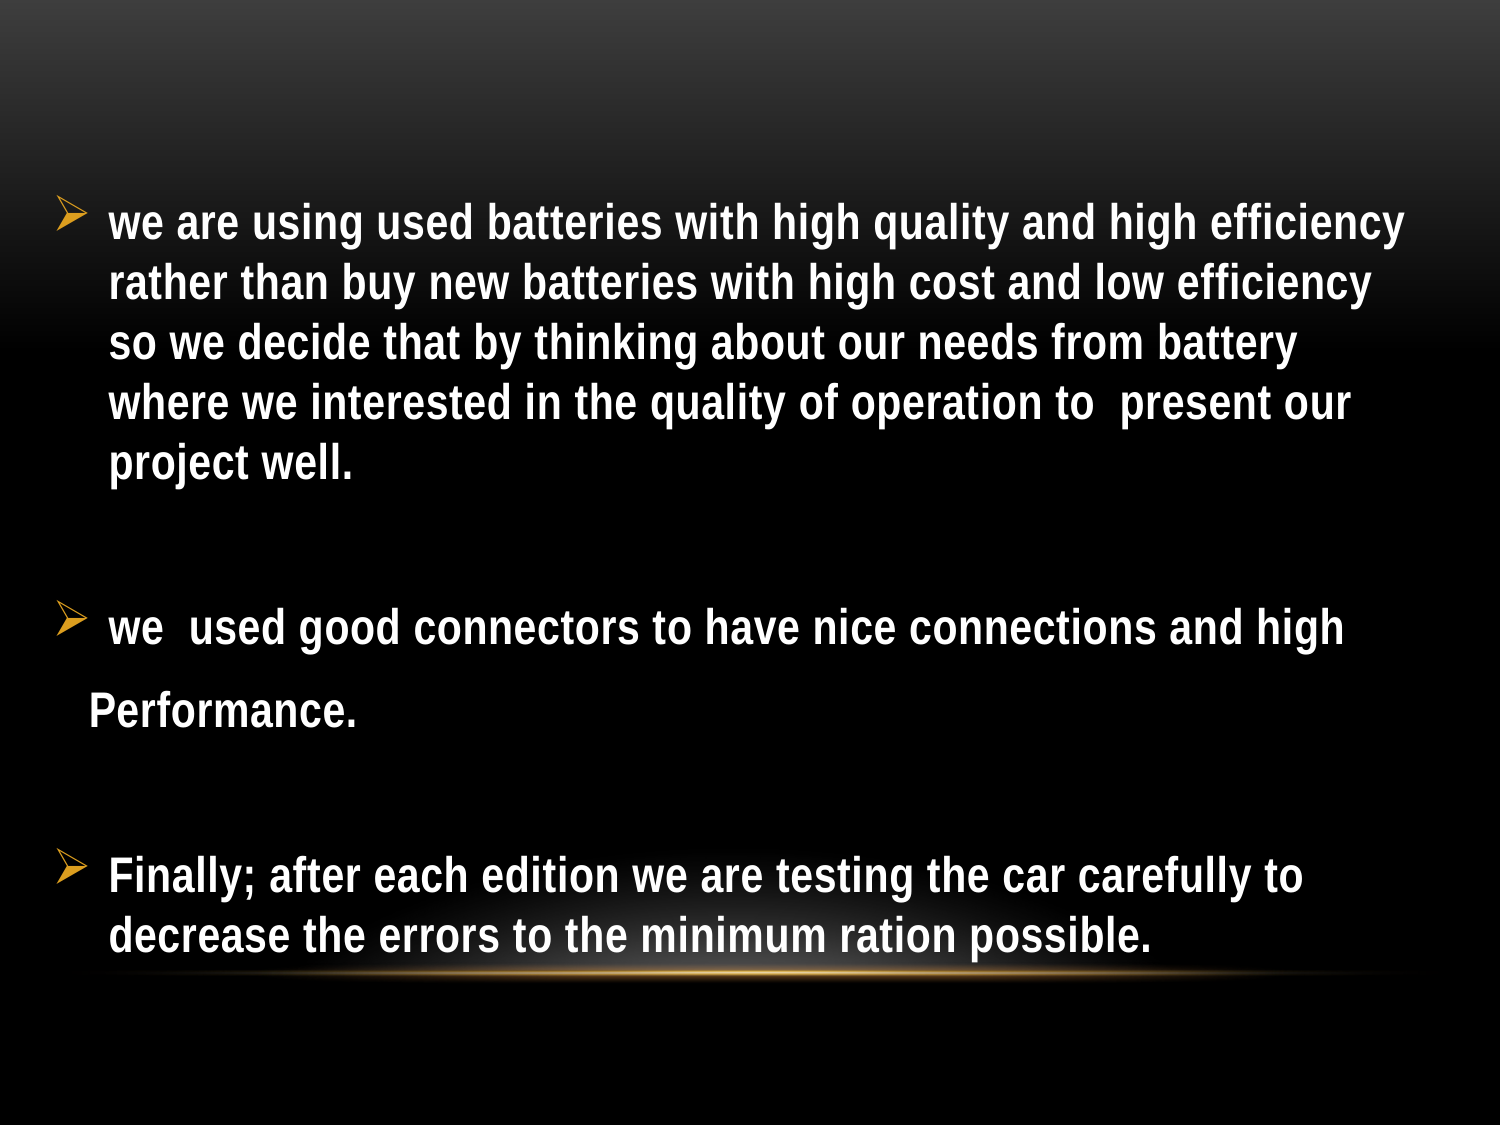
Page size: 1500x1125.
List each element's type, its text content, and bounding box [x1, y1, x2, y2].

text_box we are using used batteries with high quality and high efficiency rather than buy new batteries with high cost and low efficiency so we decide that by thinking about our needs from battery where we interested in the quality of operation to present our project well. we used good connectors to have nice connections and high Performance. Finally; after each edition we are testing the car carefully to decrease the errors to the minimum ration possible. [37, 99, 1438, 1093]
picture [0, 0, 1500, 1125]
